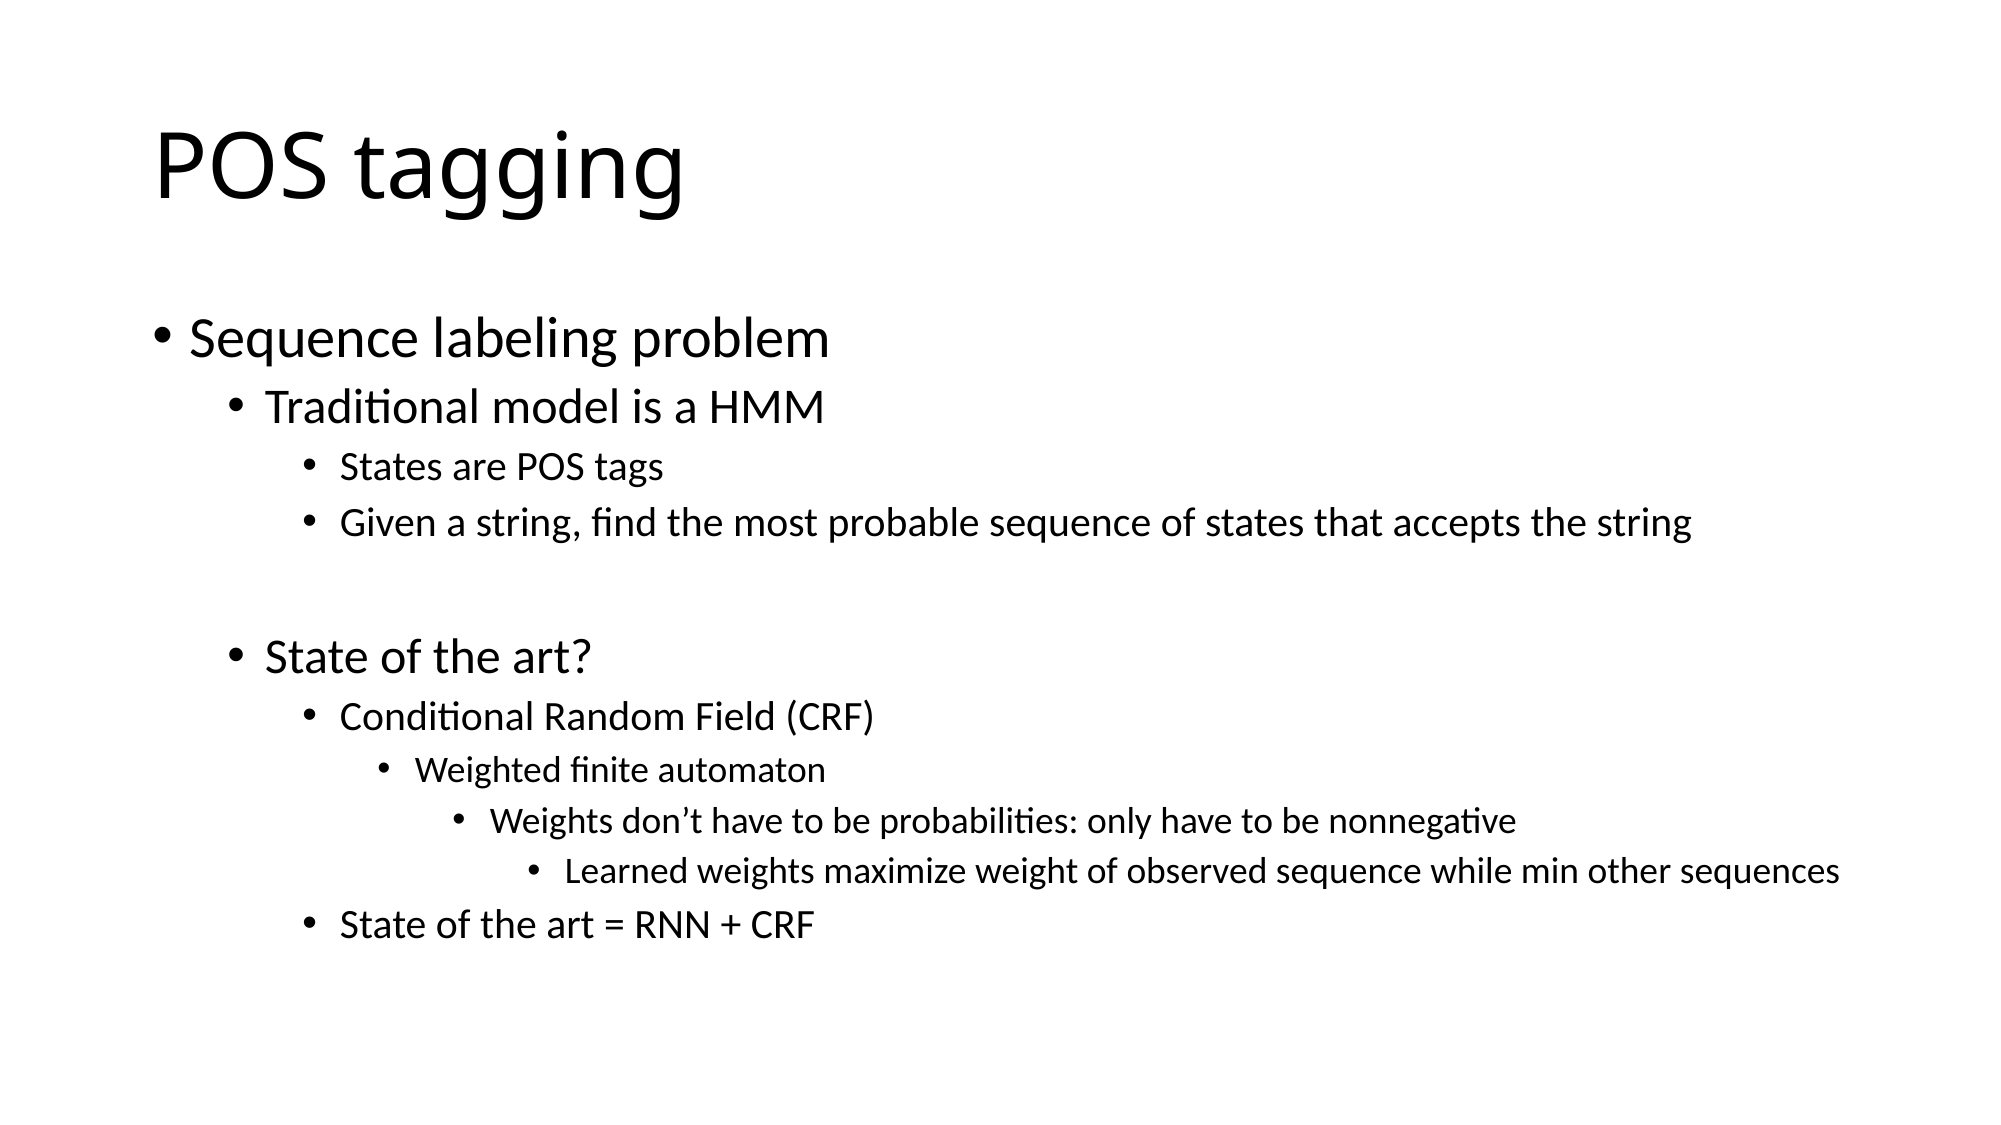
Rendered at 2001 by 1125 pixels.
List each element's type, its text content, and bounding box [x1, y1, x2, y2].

list Sequence labeling problem Traditional model is a HMM States are POS tags Given a string, find the most probable sequence of states that accepts the string State of the art? Conditional Random Field (CRF) Weighted finite automaton Weights don’t have to be probabilities: only have to be nonnegative Learned weights maximize weight of observed sequence while min other sequences State of the art = RNN + CRF [137, 299, 1863, 1014]
title POS tagging [137, 59, 1863, 278]
